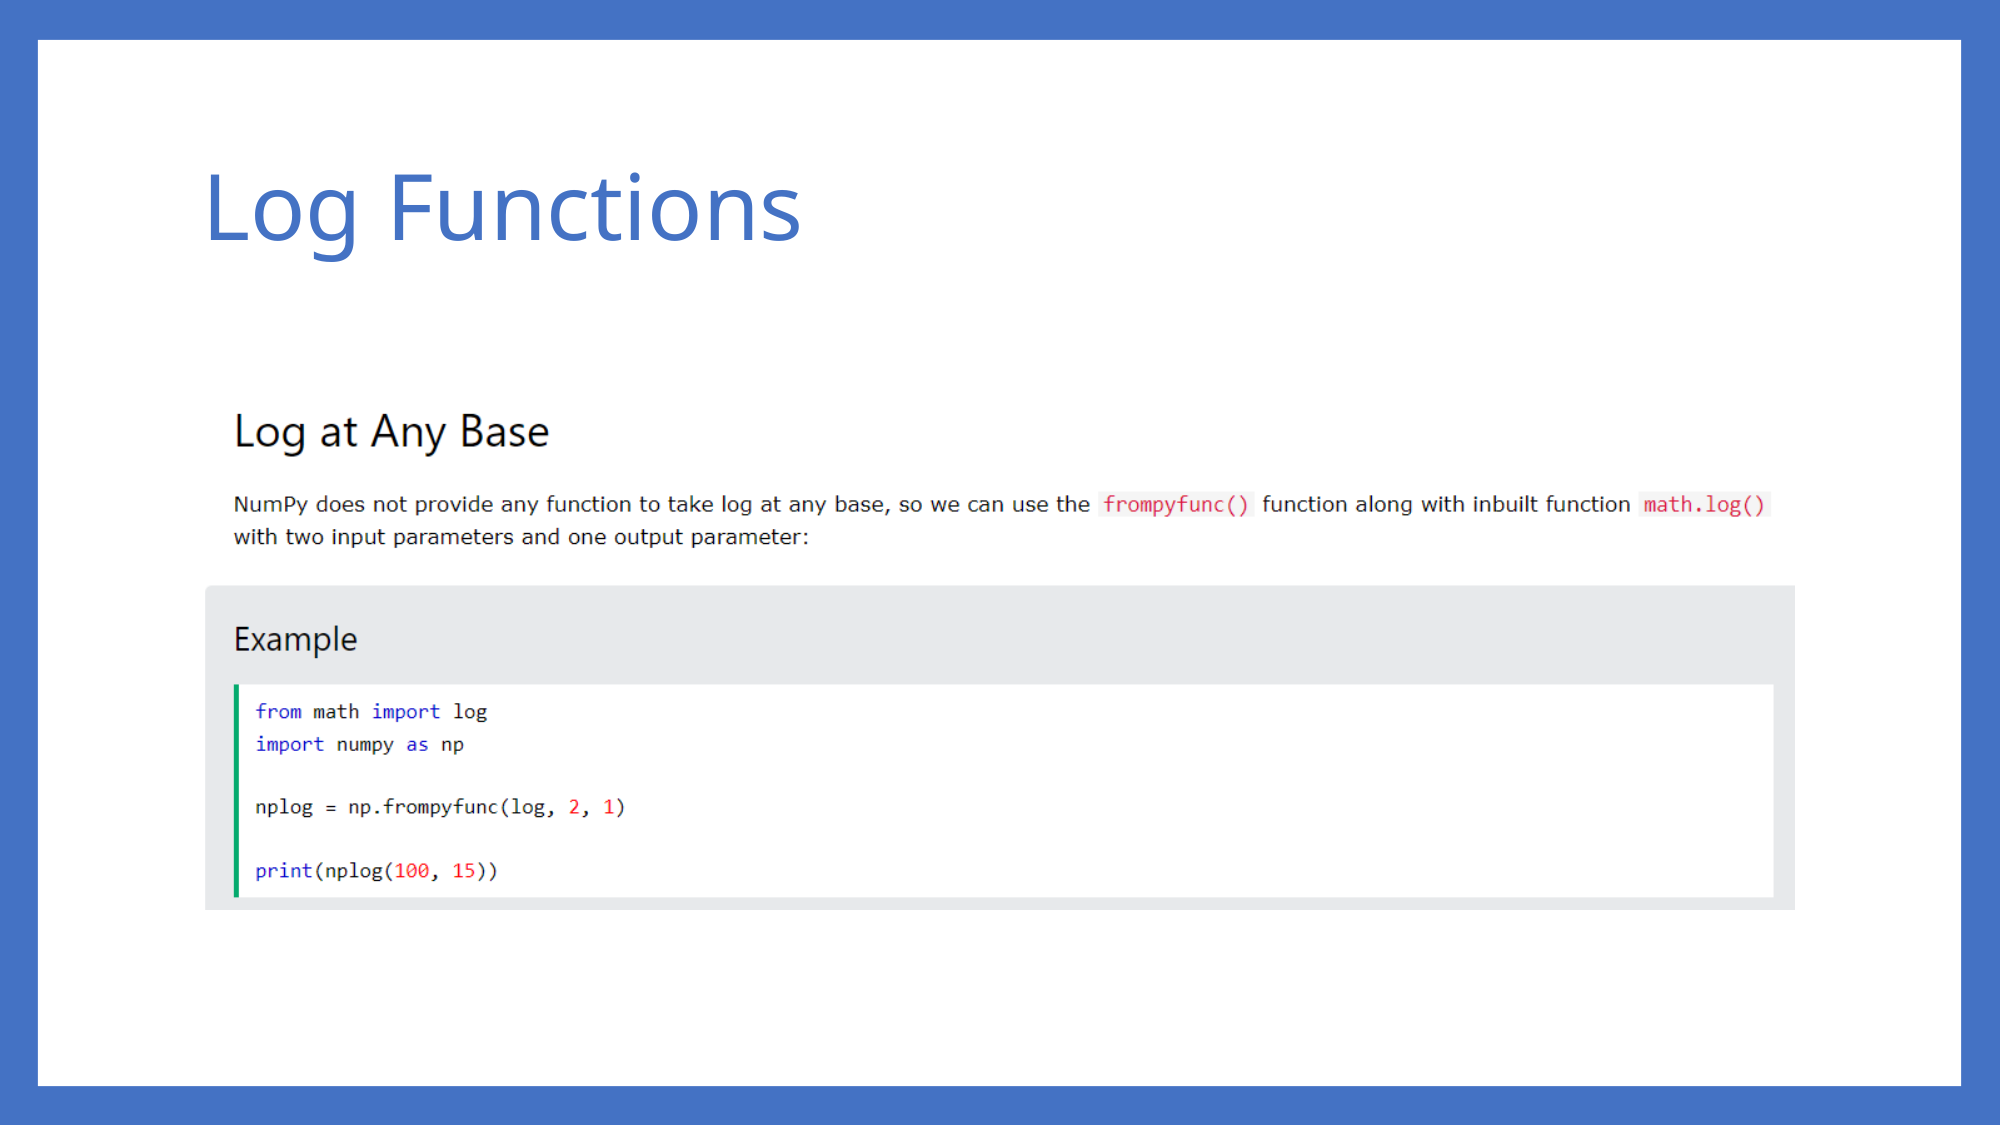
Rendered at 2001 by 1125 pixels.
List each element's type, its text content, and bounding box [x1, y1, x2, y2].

picture [199, 394, 1796, 910]
title Log Functions [187, 99, 1808, 323]
